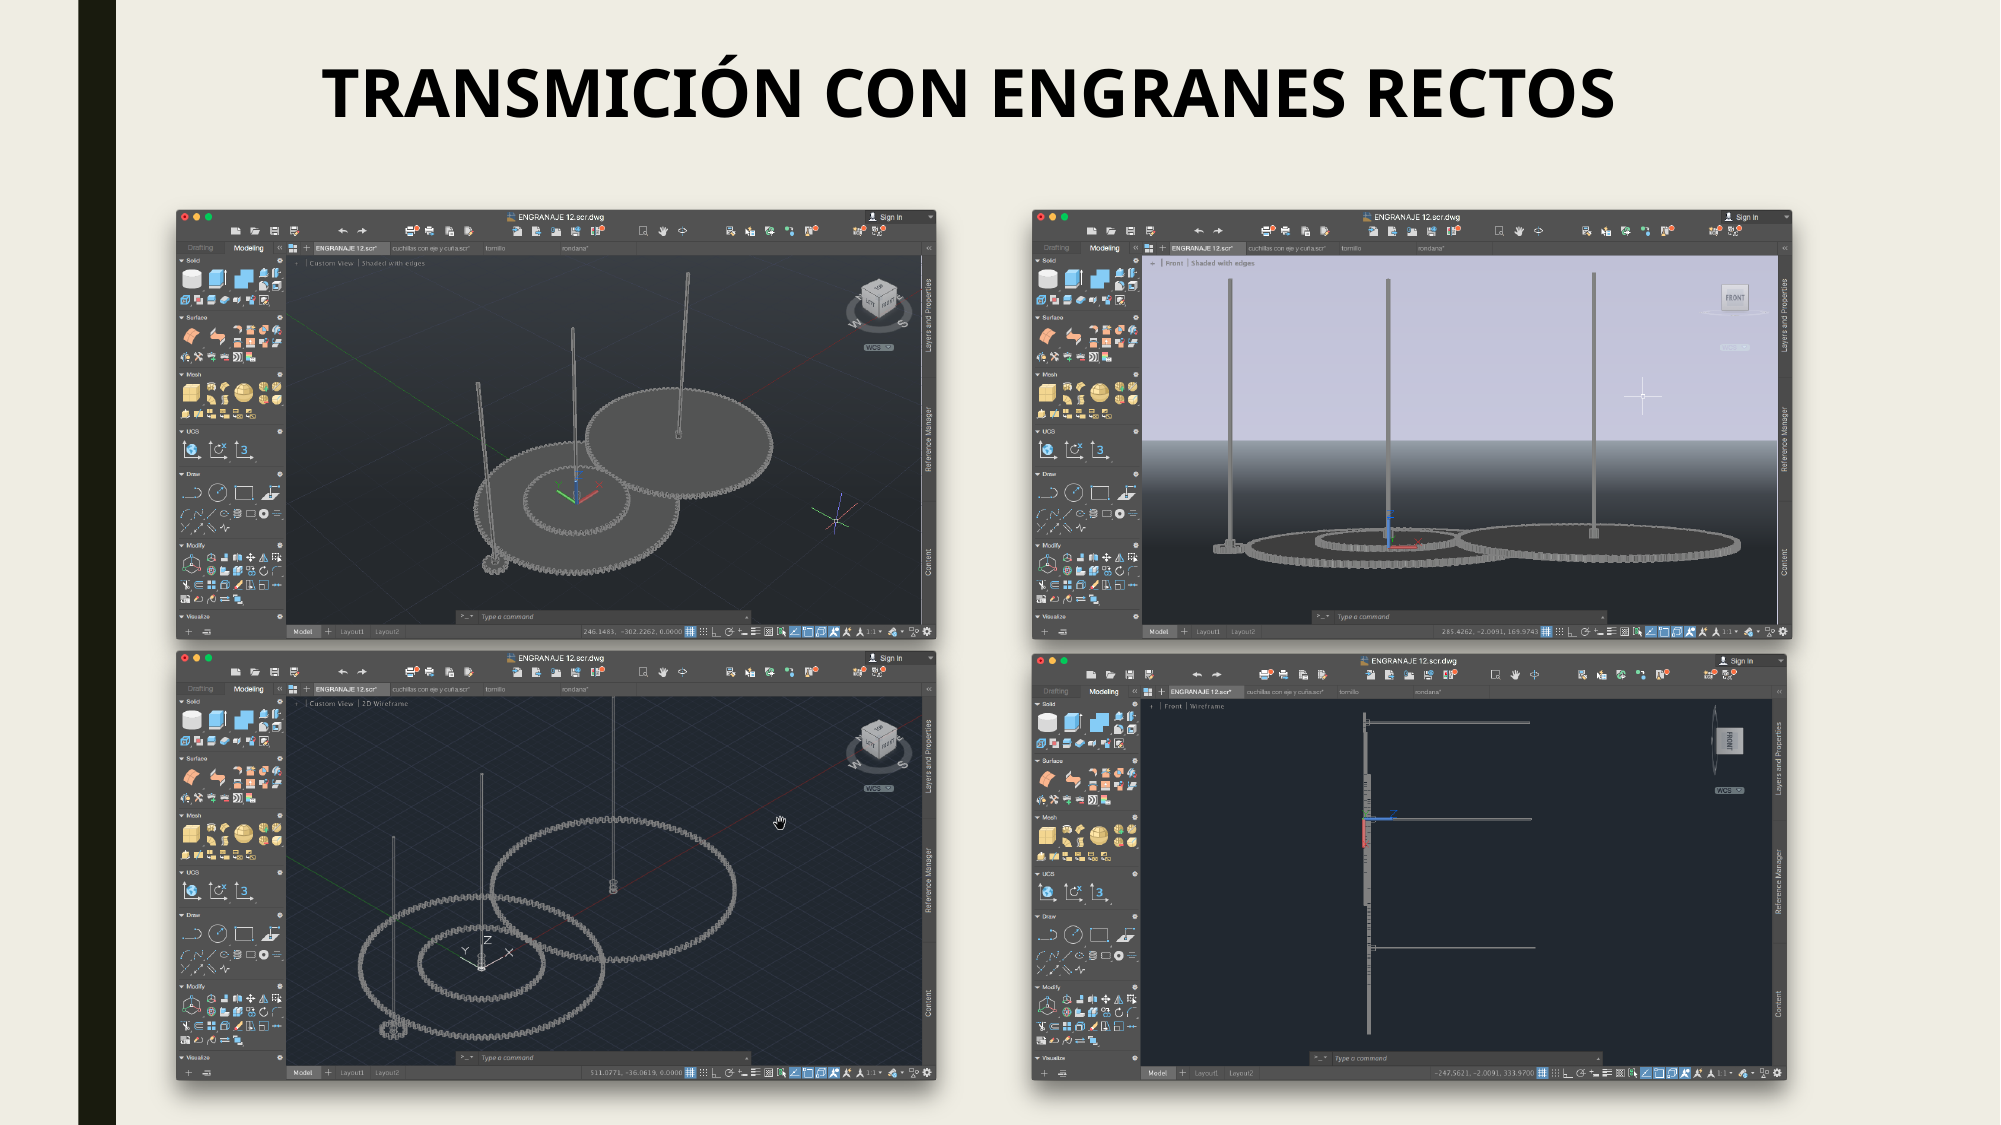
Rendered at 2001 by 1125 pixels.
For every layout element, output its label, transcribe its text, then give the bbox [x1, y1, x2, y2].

picture [143, 191, 969, 1125]
picture [999, 191, 1825, 1125]
text_box TRANSMICIÓN CON ENGRANES RECTOS [199, 43, 1739, 138]
